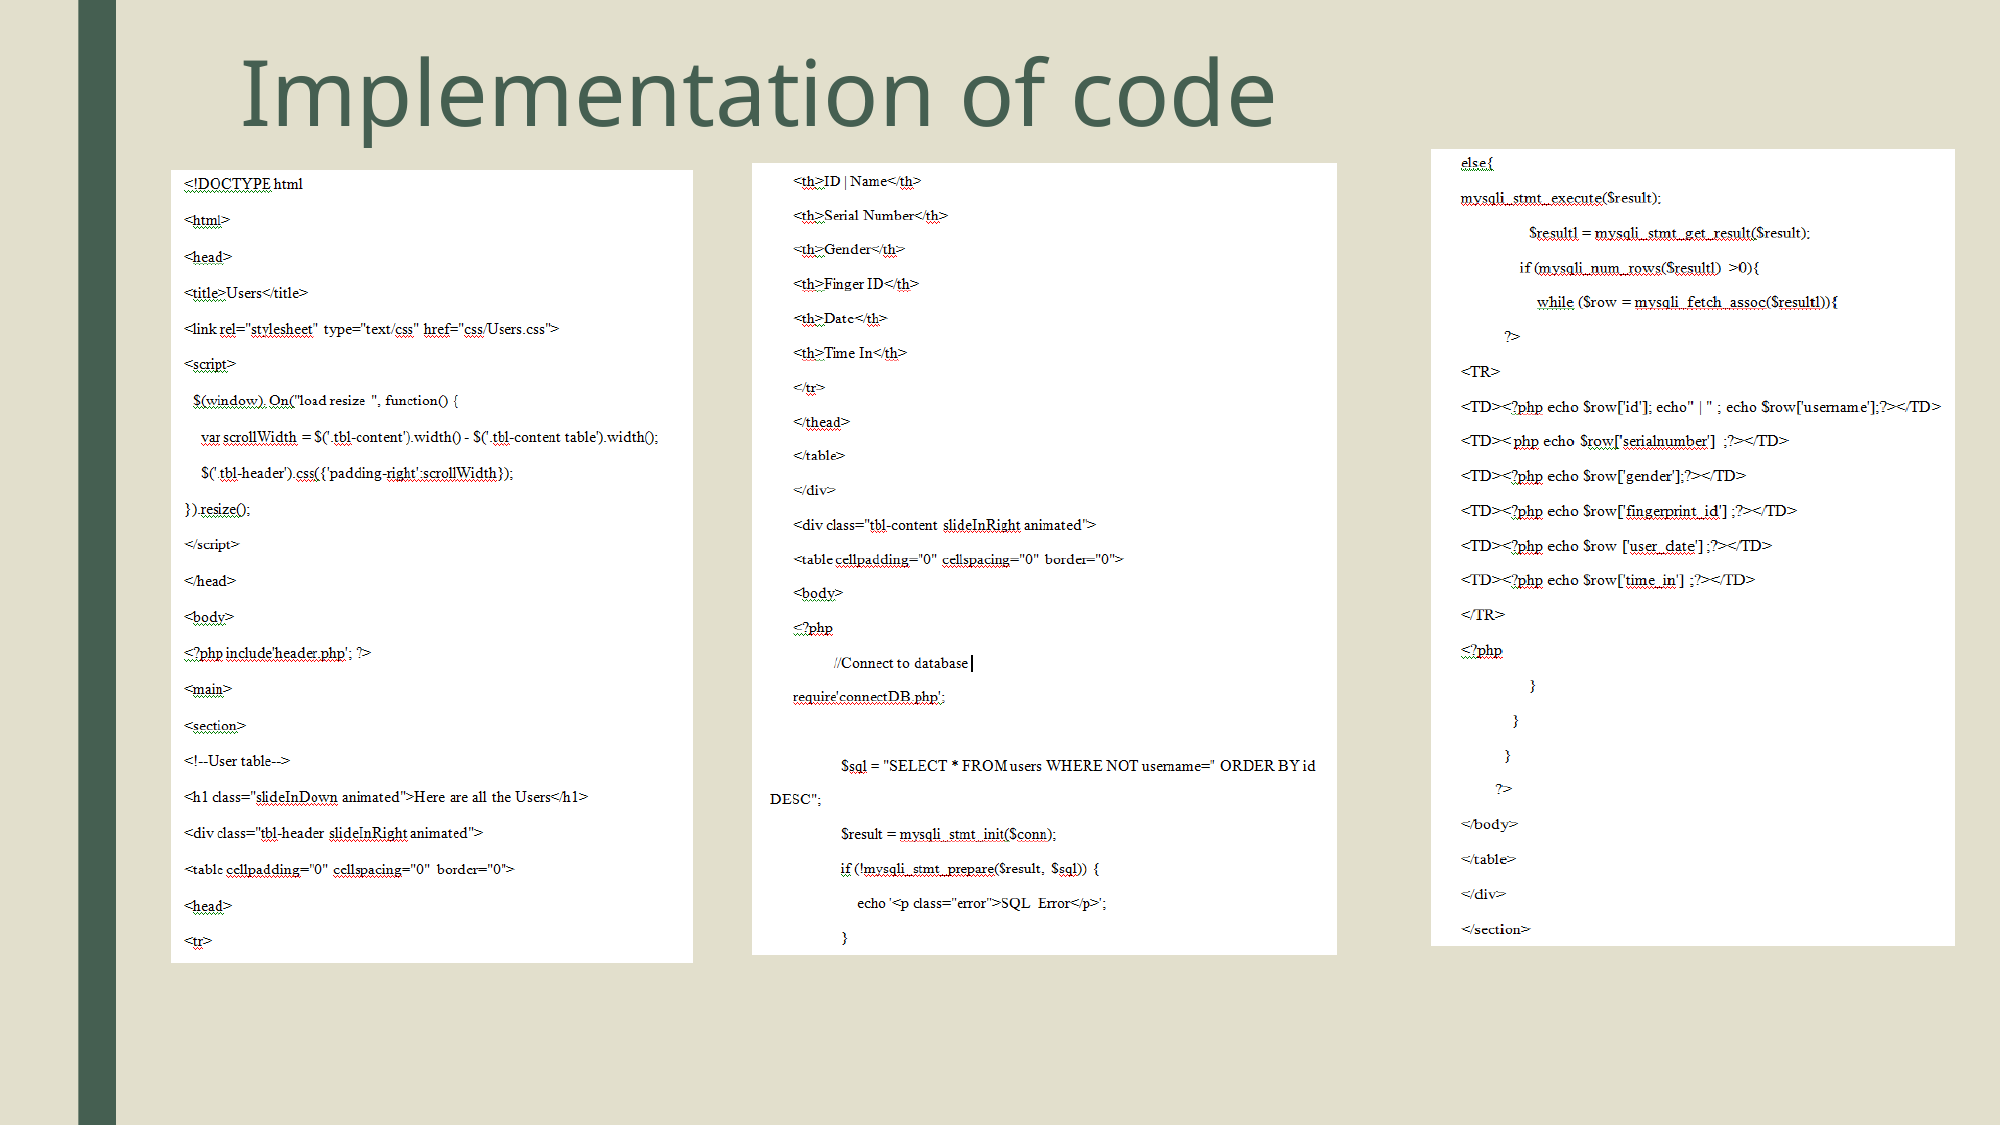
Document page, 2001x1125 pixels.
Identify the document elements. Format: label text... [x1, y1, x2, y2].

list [170, 170, 693, 963]
title Implementation of code [225, 41, 1800, 190]
picture [1431, 149, 1955, 946]
picture [752, 163, 1337, 955]
